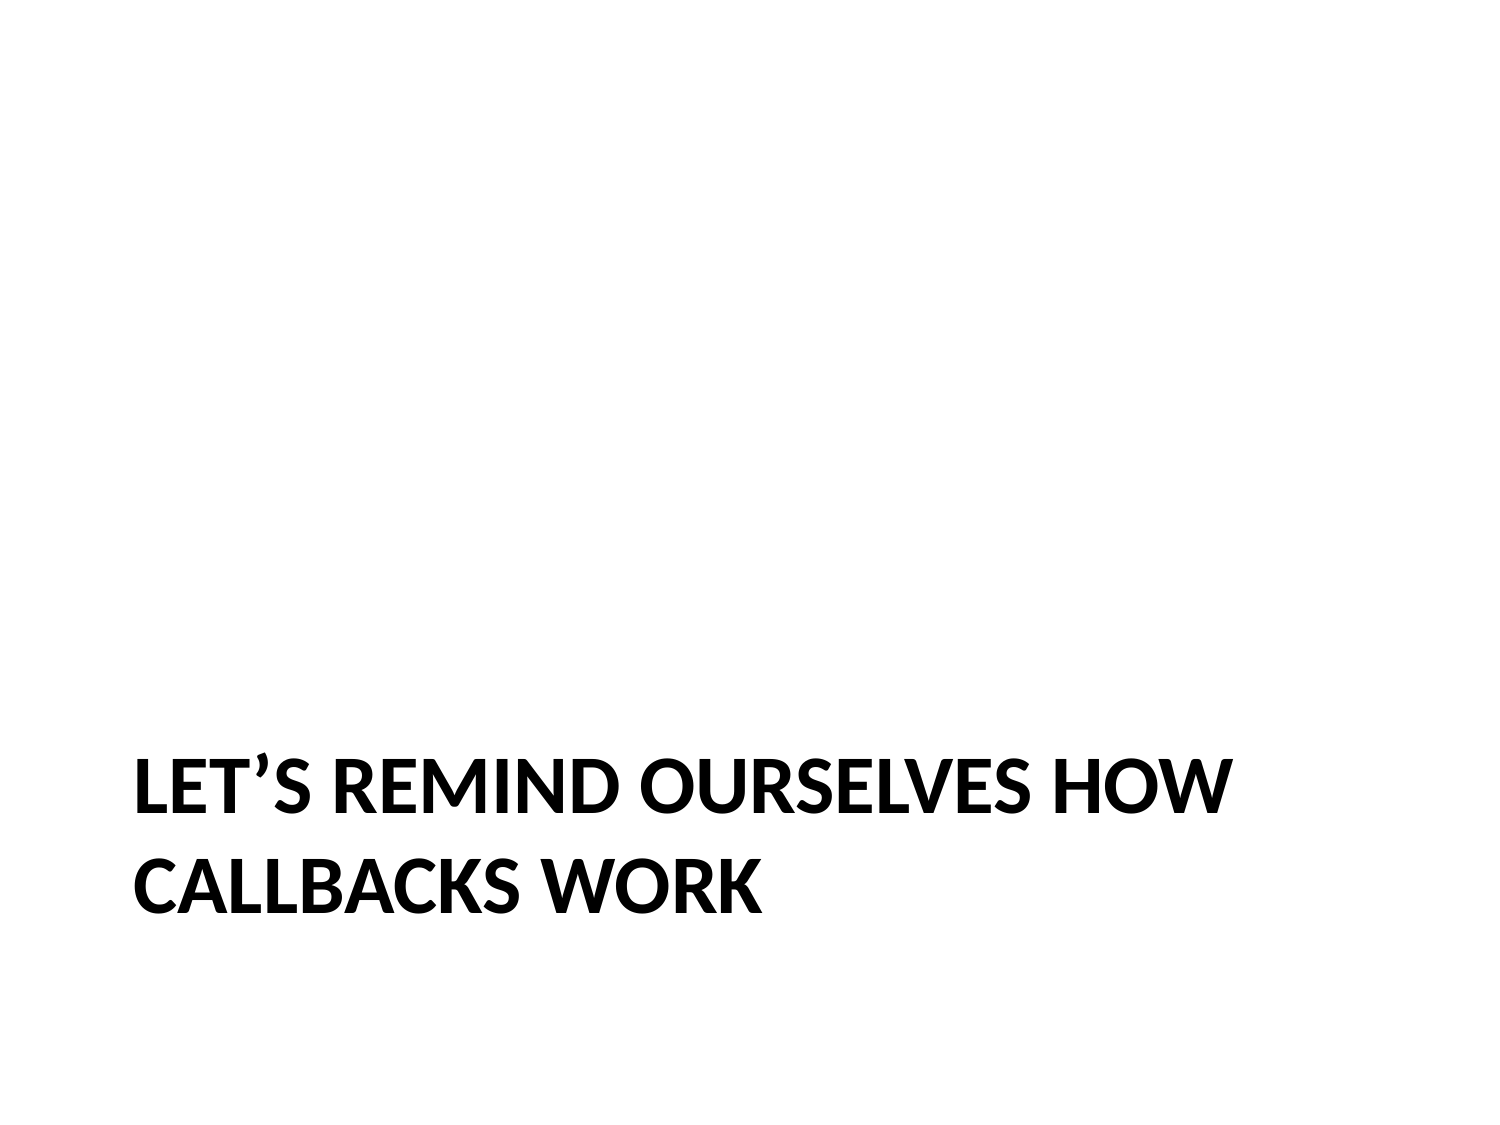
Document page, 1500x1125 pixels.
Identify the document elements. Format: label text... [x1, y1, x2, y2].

title Let’s Remind Ourselves How Callbacks Work [118, 722, 1394, 947]
